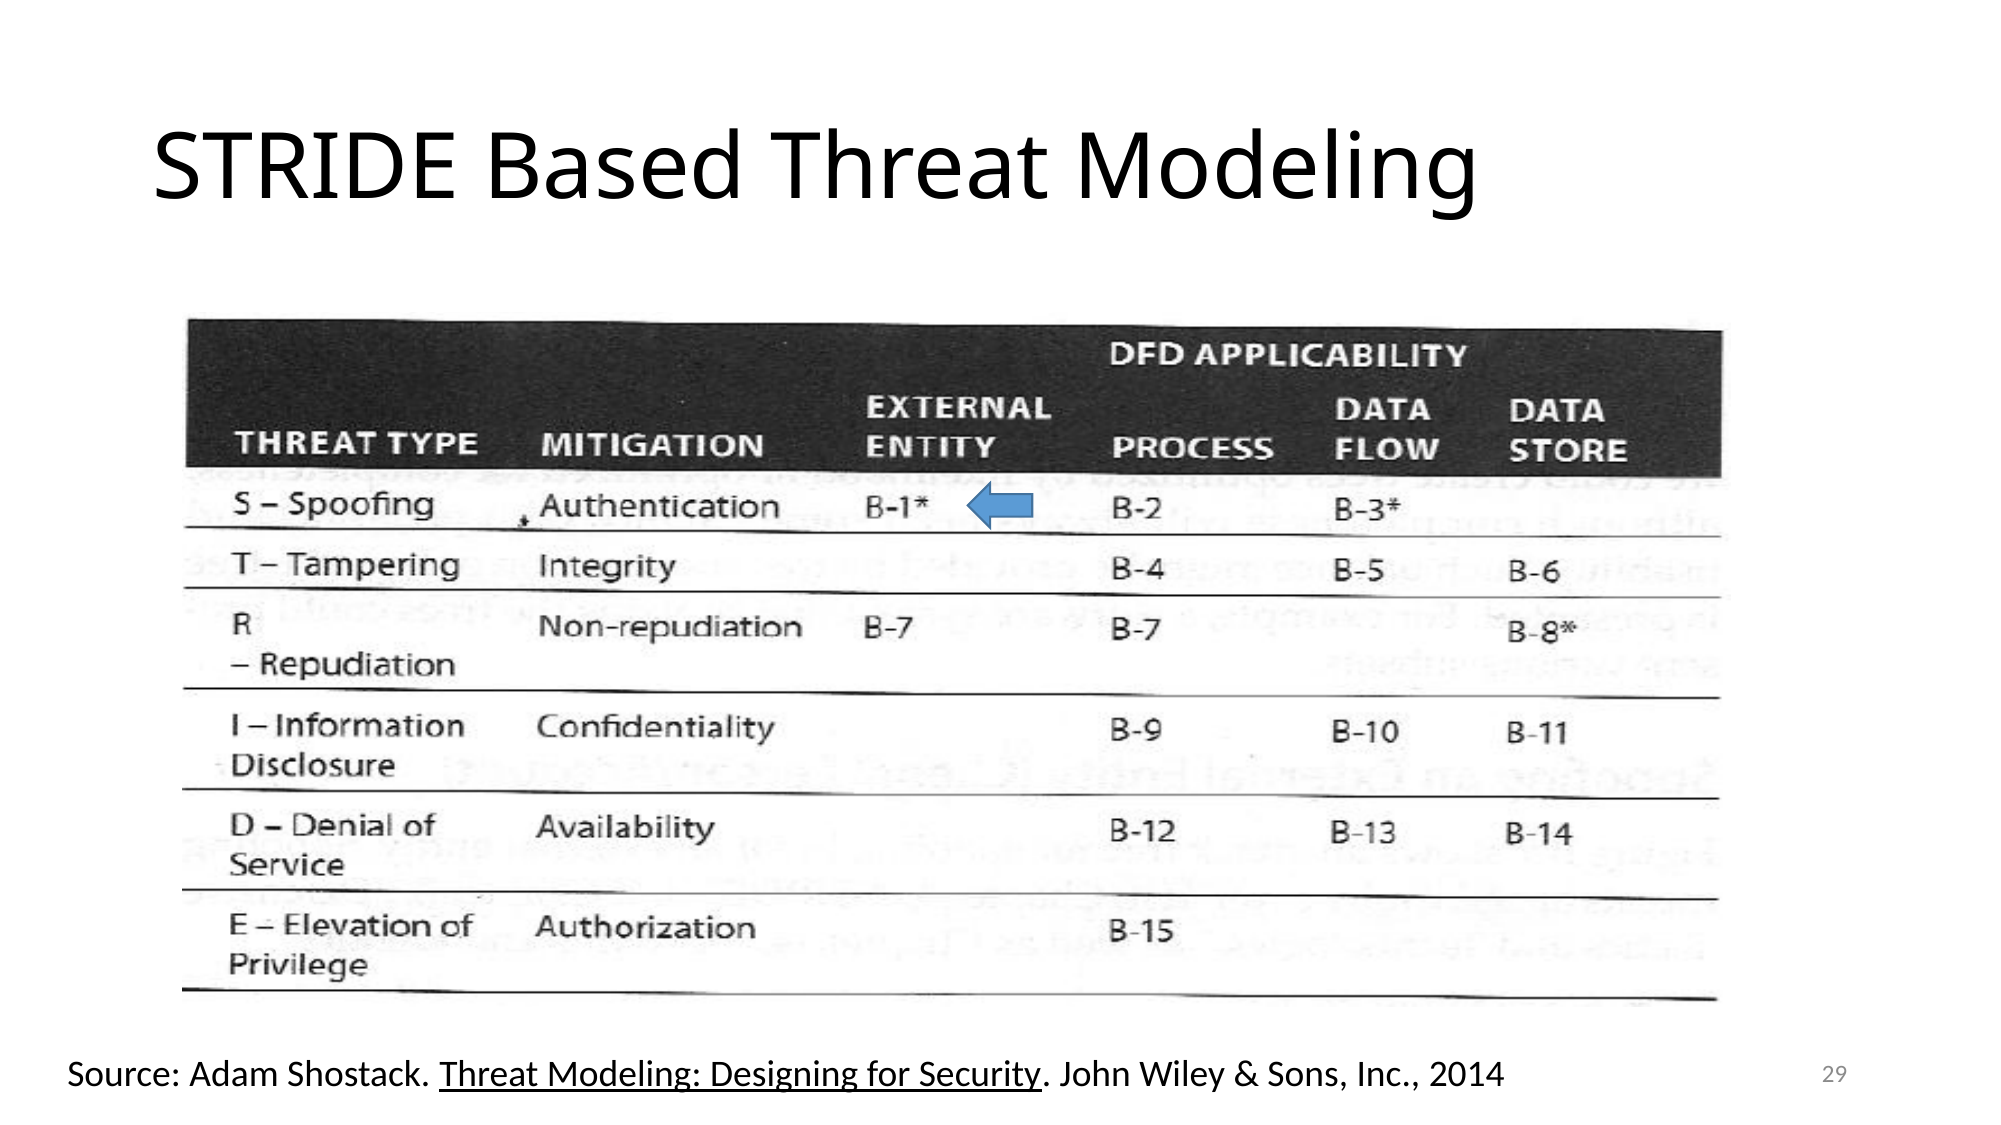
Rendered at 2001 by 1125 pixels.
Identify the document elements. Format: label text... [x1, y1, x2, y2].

slide_number 29 [1412, 1042, 1863, 1103]
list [182, 312, 1731, 1007]
title STRIDE Based Threat Modeling [137, 59, 1863, 278]
text_box Source: Adam Shostack. Threat Modeling: Designing for Security. John Wiley & Sons, Inc., 2014 [52, 1041, 1794, 1102]
